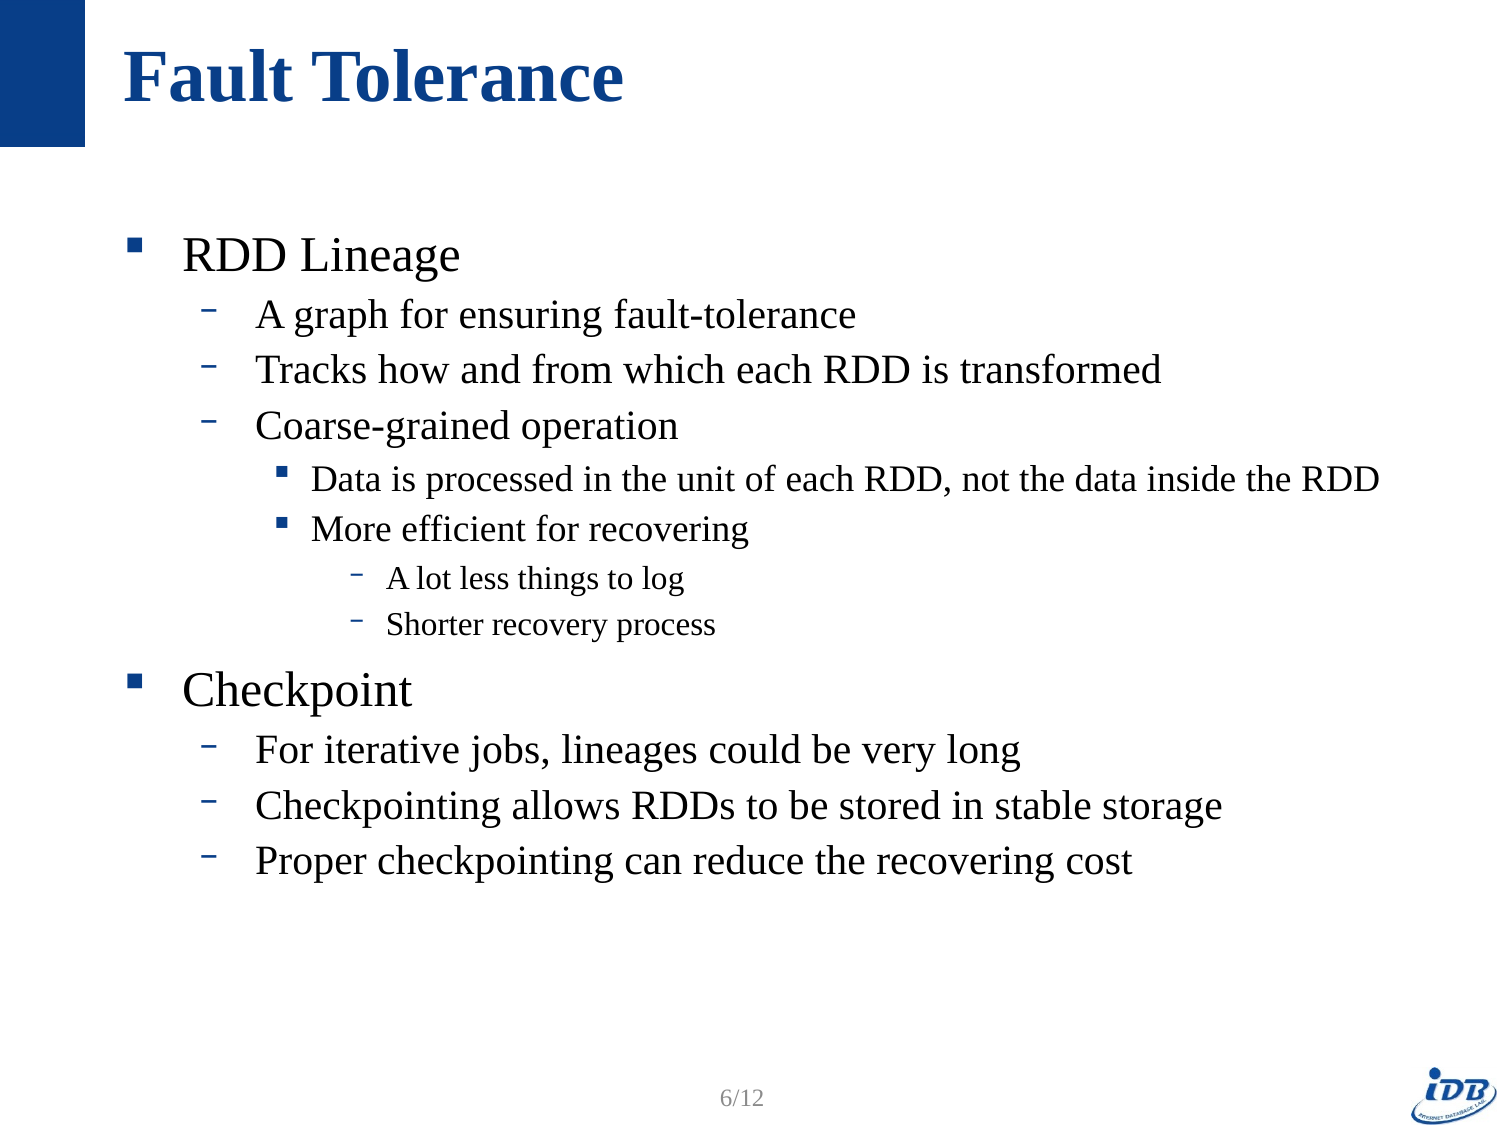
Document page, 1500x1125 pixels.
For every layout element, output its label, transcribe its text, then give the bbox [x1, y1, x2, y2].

picture [0, 0, 85, 147]
picture [1411, 1067, 1497, 1125]
slide_number 6/12 [573, 1079, 911, 1118]
list RDD Lineage A graph for ensuring fault-tolerance Tracks how and from which each RDD is transformed Coarse-grained operation Data is processed in the unit of each RDD, not the data inside the RDD More efficient for recovering A lot less things to log Shorter recovery process Checkpoint For iterative jobs, lineages could be very long Checkpointing allows RDDs to be stored in stable storage Proper checkpointing can reduce the recovering cost [108, 220, 1471, 1079]
title Fault Tolerance [108, 15, 1379, 140]
